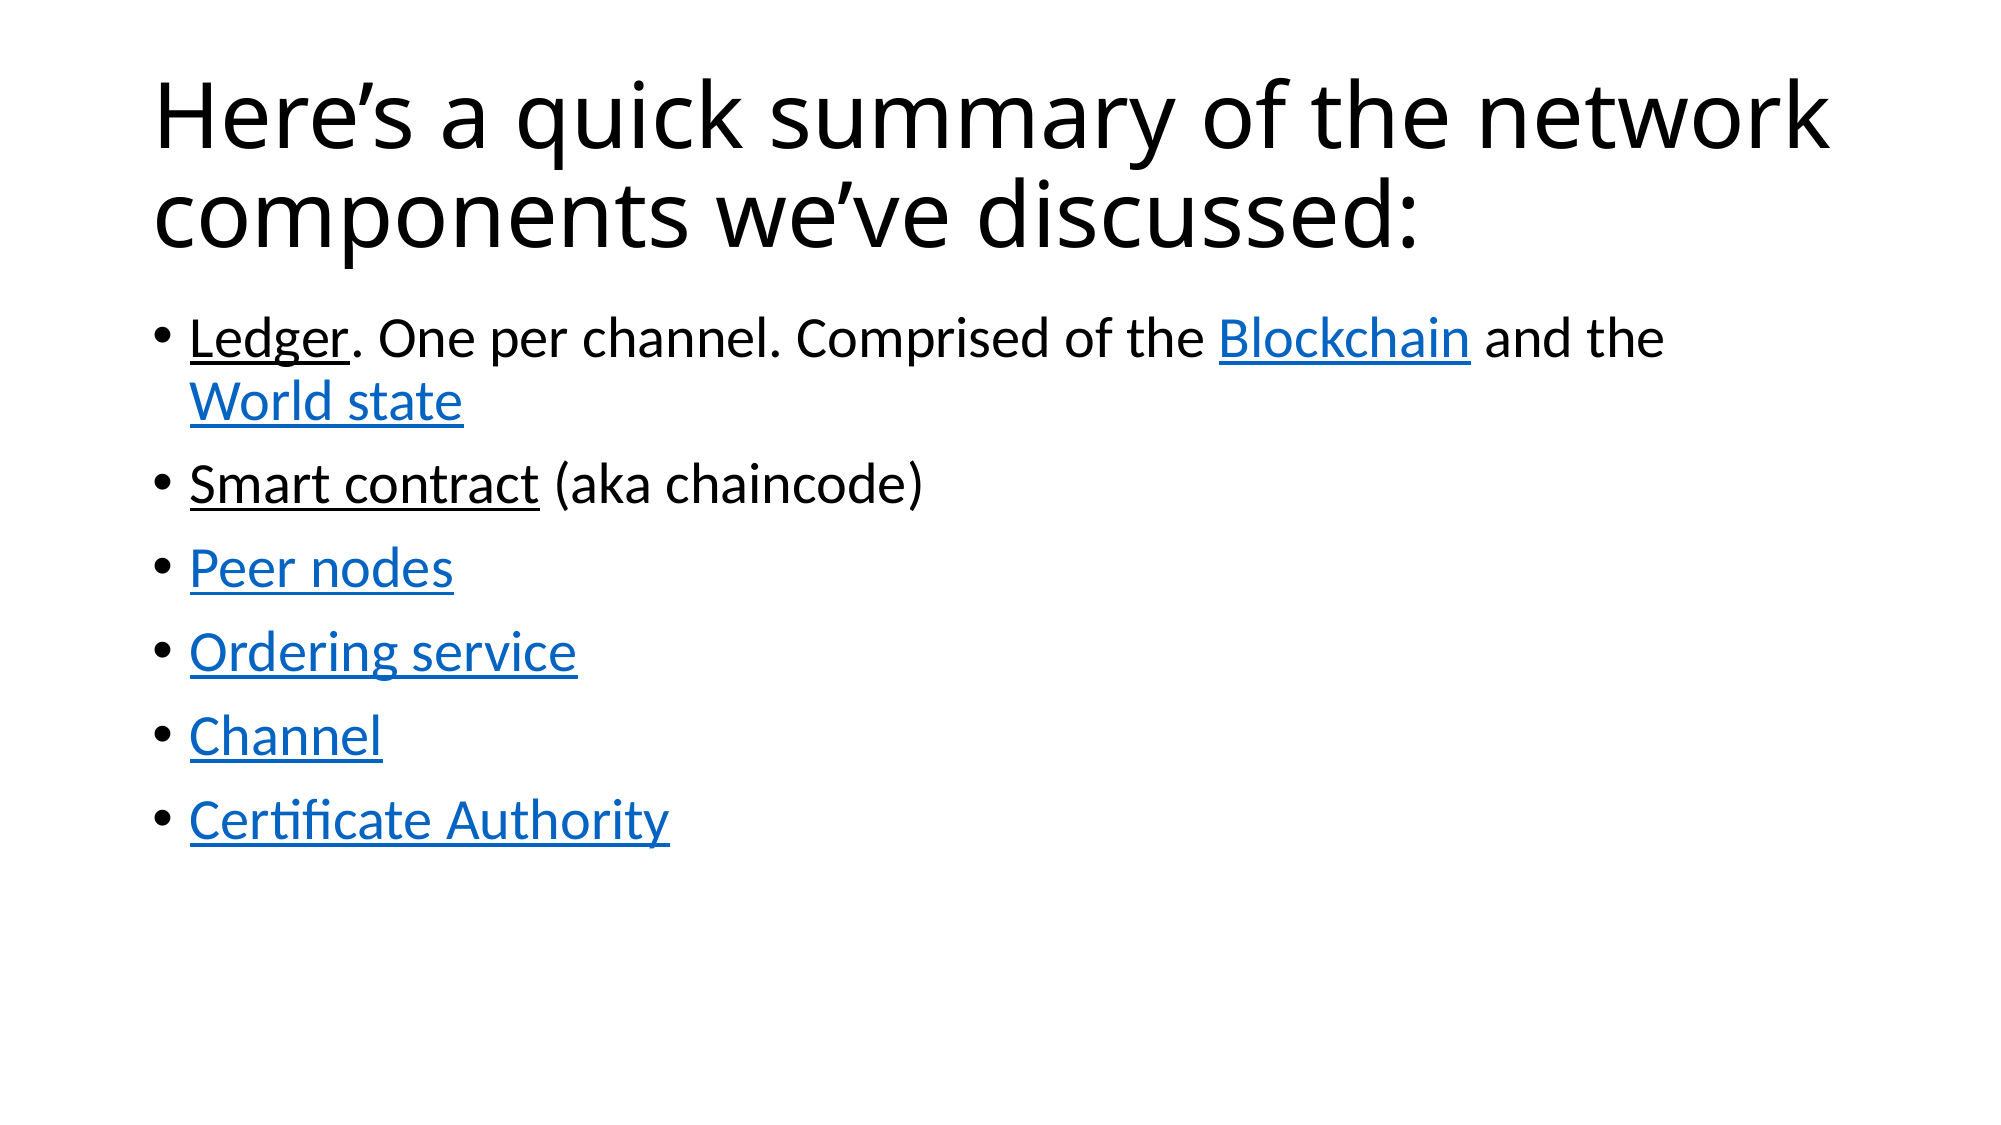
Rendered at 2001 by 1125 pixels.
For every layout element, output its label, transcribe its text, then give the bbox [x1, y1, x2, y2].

title Here’s a quick summary of the network components we’ve discussed: [137, 59, 1863, 278]
list Ledger. One per channel. Comprised of the Blockchain and the World state Smart contract (aka chaincode) Peer nodes Ordering service Channel Certificate Authority [137, 299, 1863, 1014]
